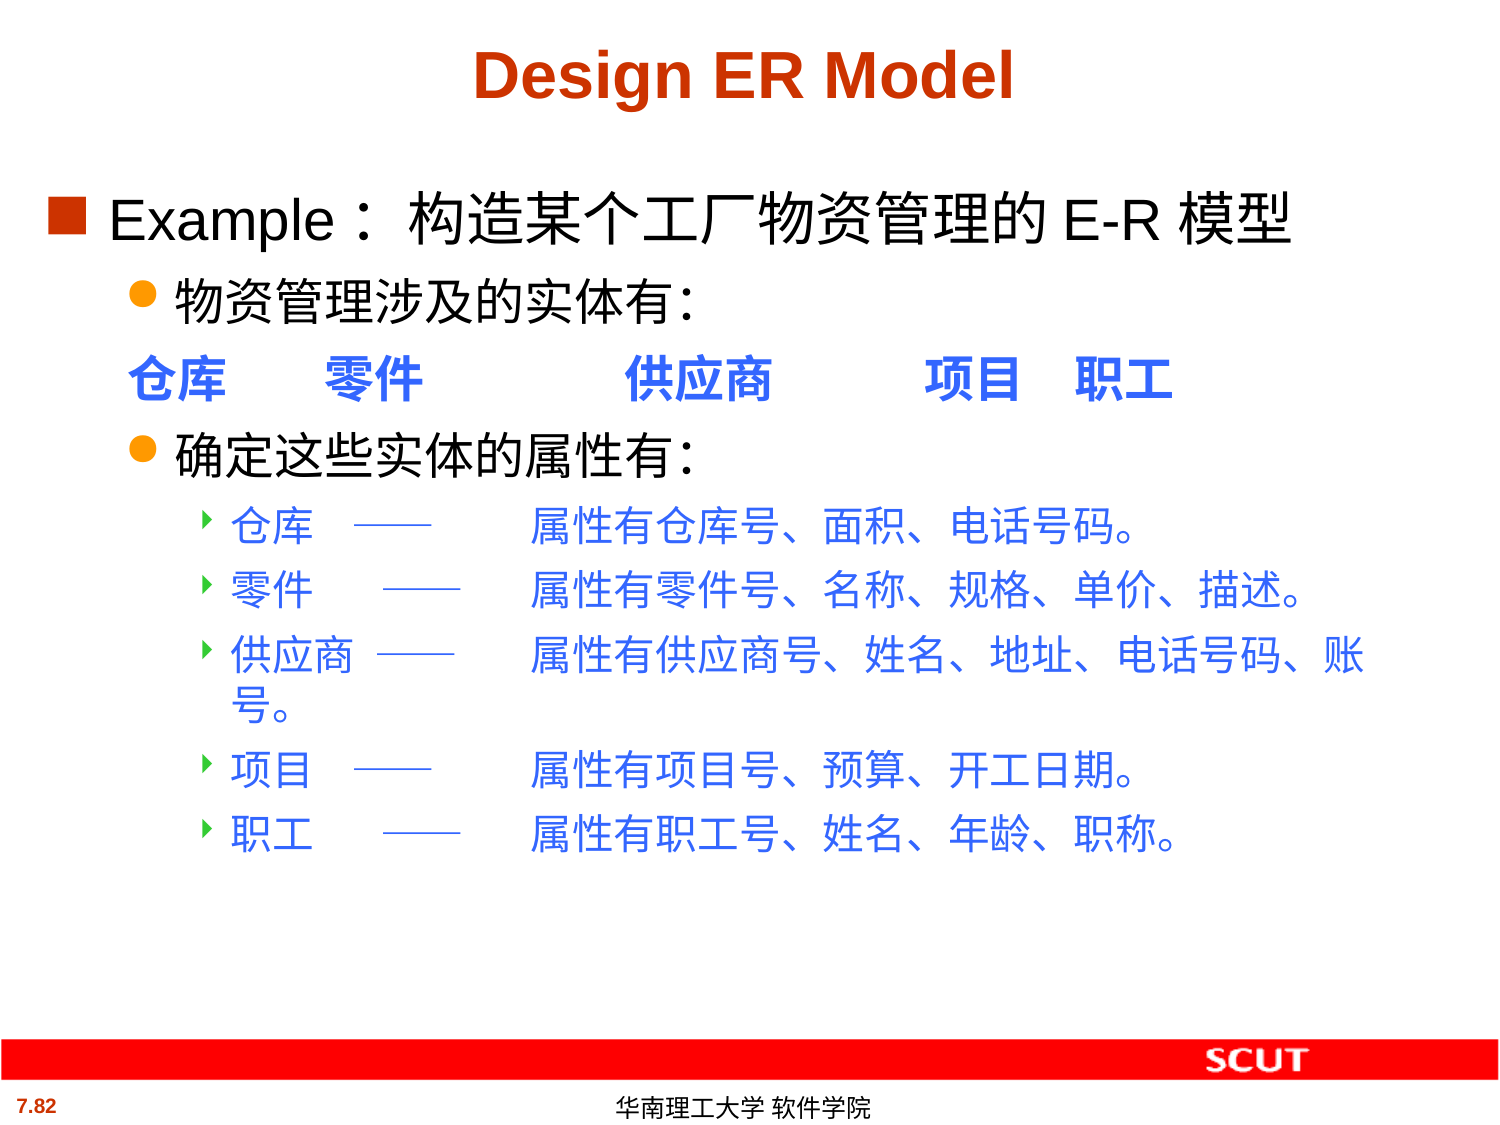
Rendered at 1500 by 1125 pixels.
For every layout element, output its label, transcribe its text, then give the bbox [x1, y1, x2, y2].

picture [0, 1038, 1500, 1083]
list Example：构造某个工厂物资管理的E-R模型 物资管理涉及的实体有： 仓库 零件 供应商 项目 职工 确定这些实体的属性有： 仓库 —— 属性有仓库号、面积、电话号码。 零件 —— 属性有零件号、名称、规格、单价、描述。 供应商 —— 属性有供应商号、姓名、地址、电话号码、账号。 项目 —— 属性有项目号、预算、开工日期。 职工 —— 属性有职工号、姓名、年龄、职称。 [37, 174, 1450, 1038]
title Design ER Model [37, 18, 1452, 120]
